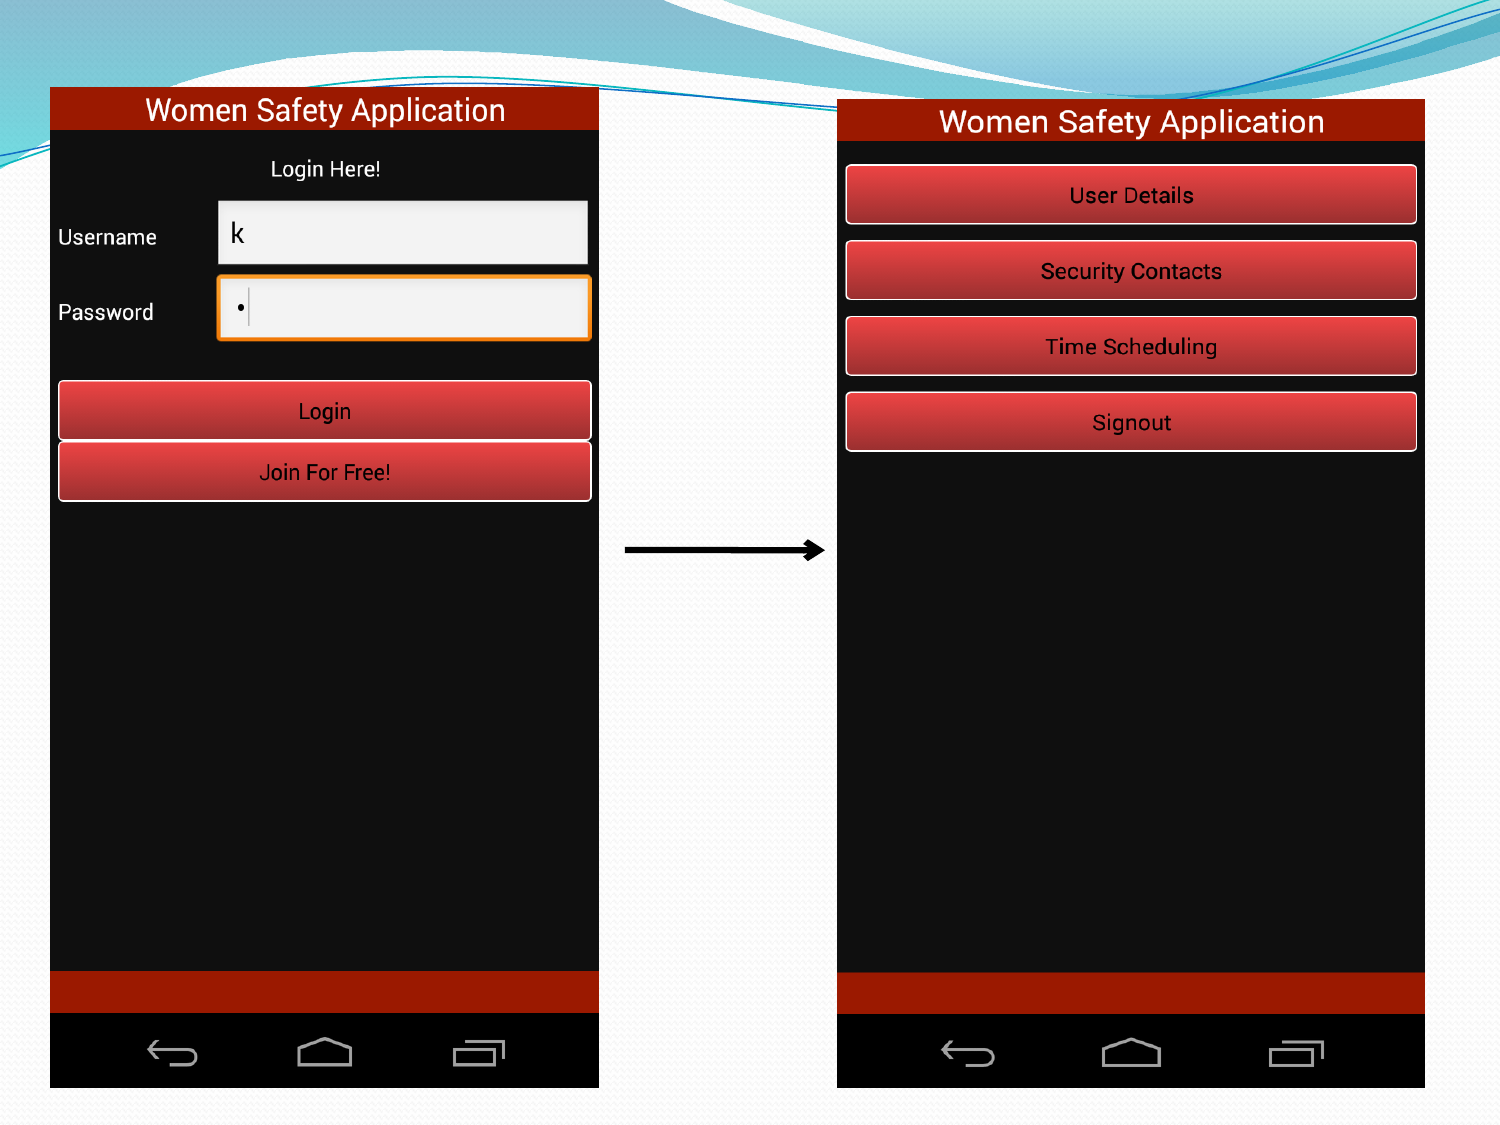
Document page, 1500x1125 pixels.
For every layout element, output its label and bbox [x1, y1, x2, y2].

list [49, 87, 599, 1088]
picture [837, 99, 1426, 1088]
